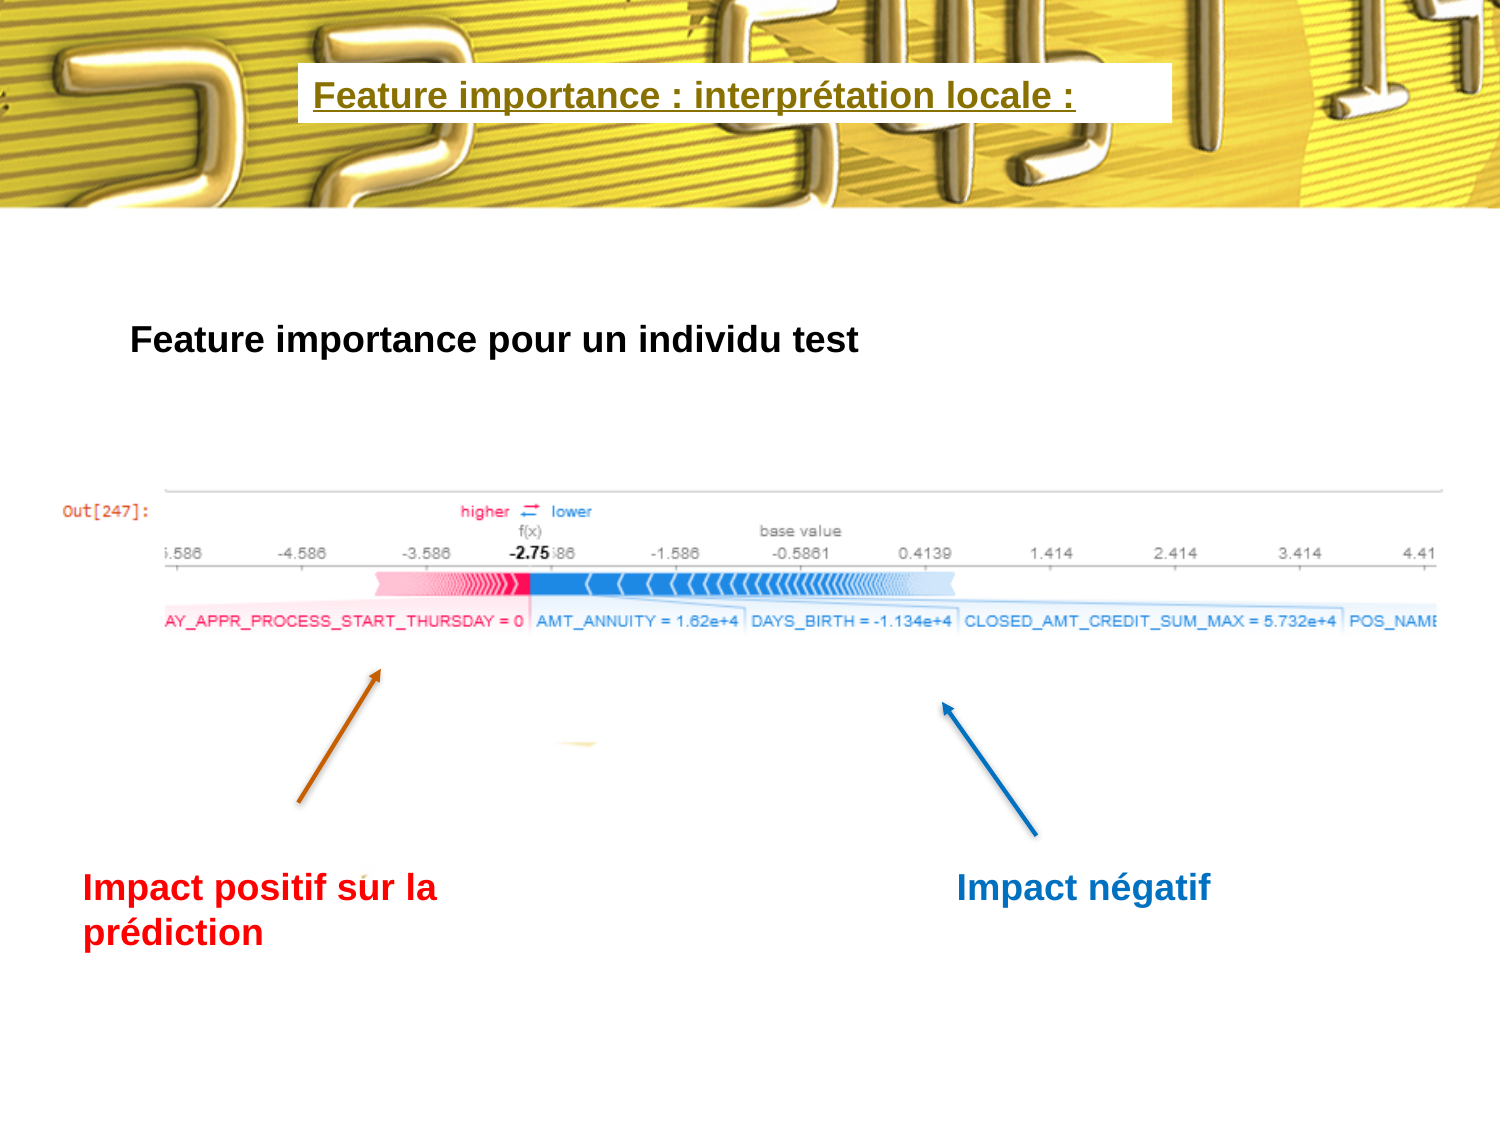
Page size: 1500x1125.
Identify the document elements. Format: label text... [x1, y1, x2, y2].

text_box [297, 668, 382, 803]
text_box Feature importance : interprétation locale : [298, 63, 1173, 123]
text_box Feature importance pour un individu test [115, 308, 1356, 368]
text_box Impact positif sur la prédiction [67, 855, 529, 961]
picture [0, 0, 1500, 1125]
text_box Impact négatif [941, 855, 1403, 916]
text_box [941, 701, 1037, 836]
